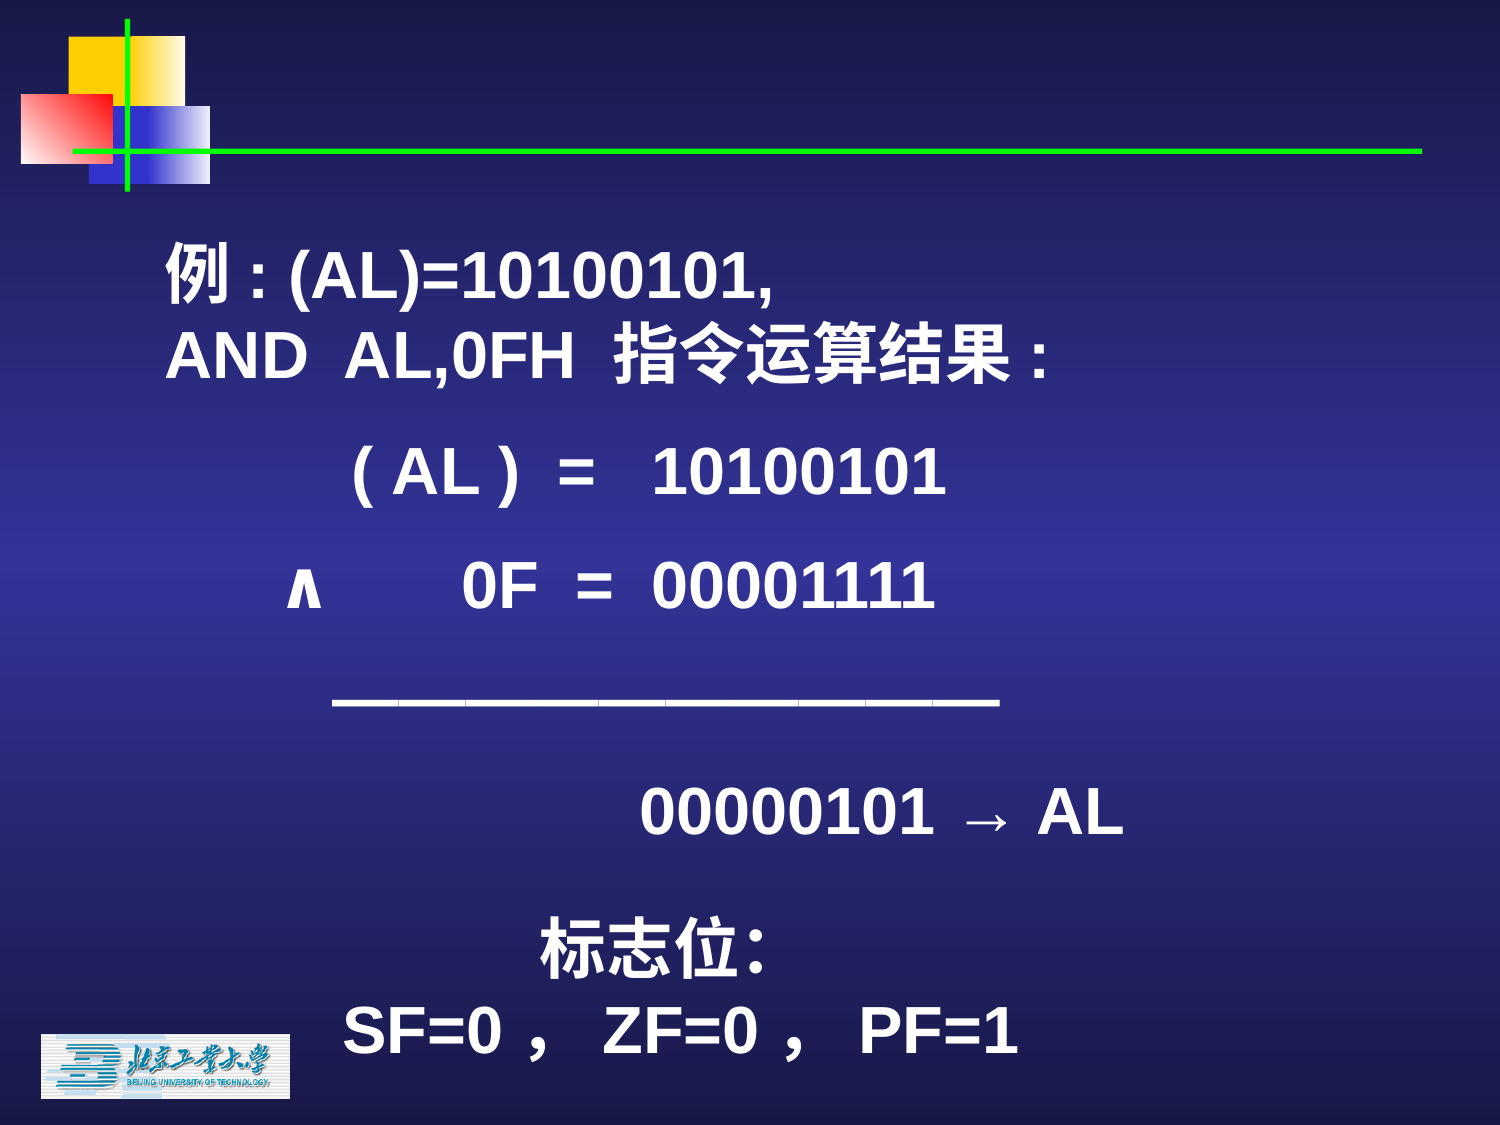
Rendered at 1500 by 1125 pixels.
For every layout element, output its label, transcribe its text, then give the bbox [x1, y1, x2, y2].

text_box 标志位：SF=0，ZF=0，PF=1 [187, 899, 1175, 1075]
text_box ( AL ) = 10100101 ∧ 0F = 00001111 —————————— 00000101 → AL [262, 420, 1225, 856]
text_box 例: (AL)=10100101, AND AL,0FH 指令运算结果: [150, 224, 1300, 400]
picture [41, 1034, 290, 1099]
